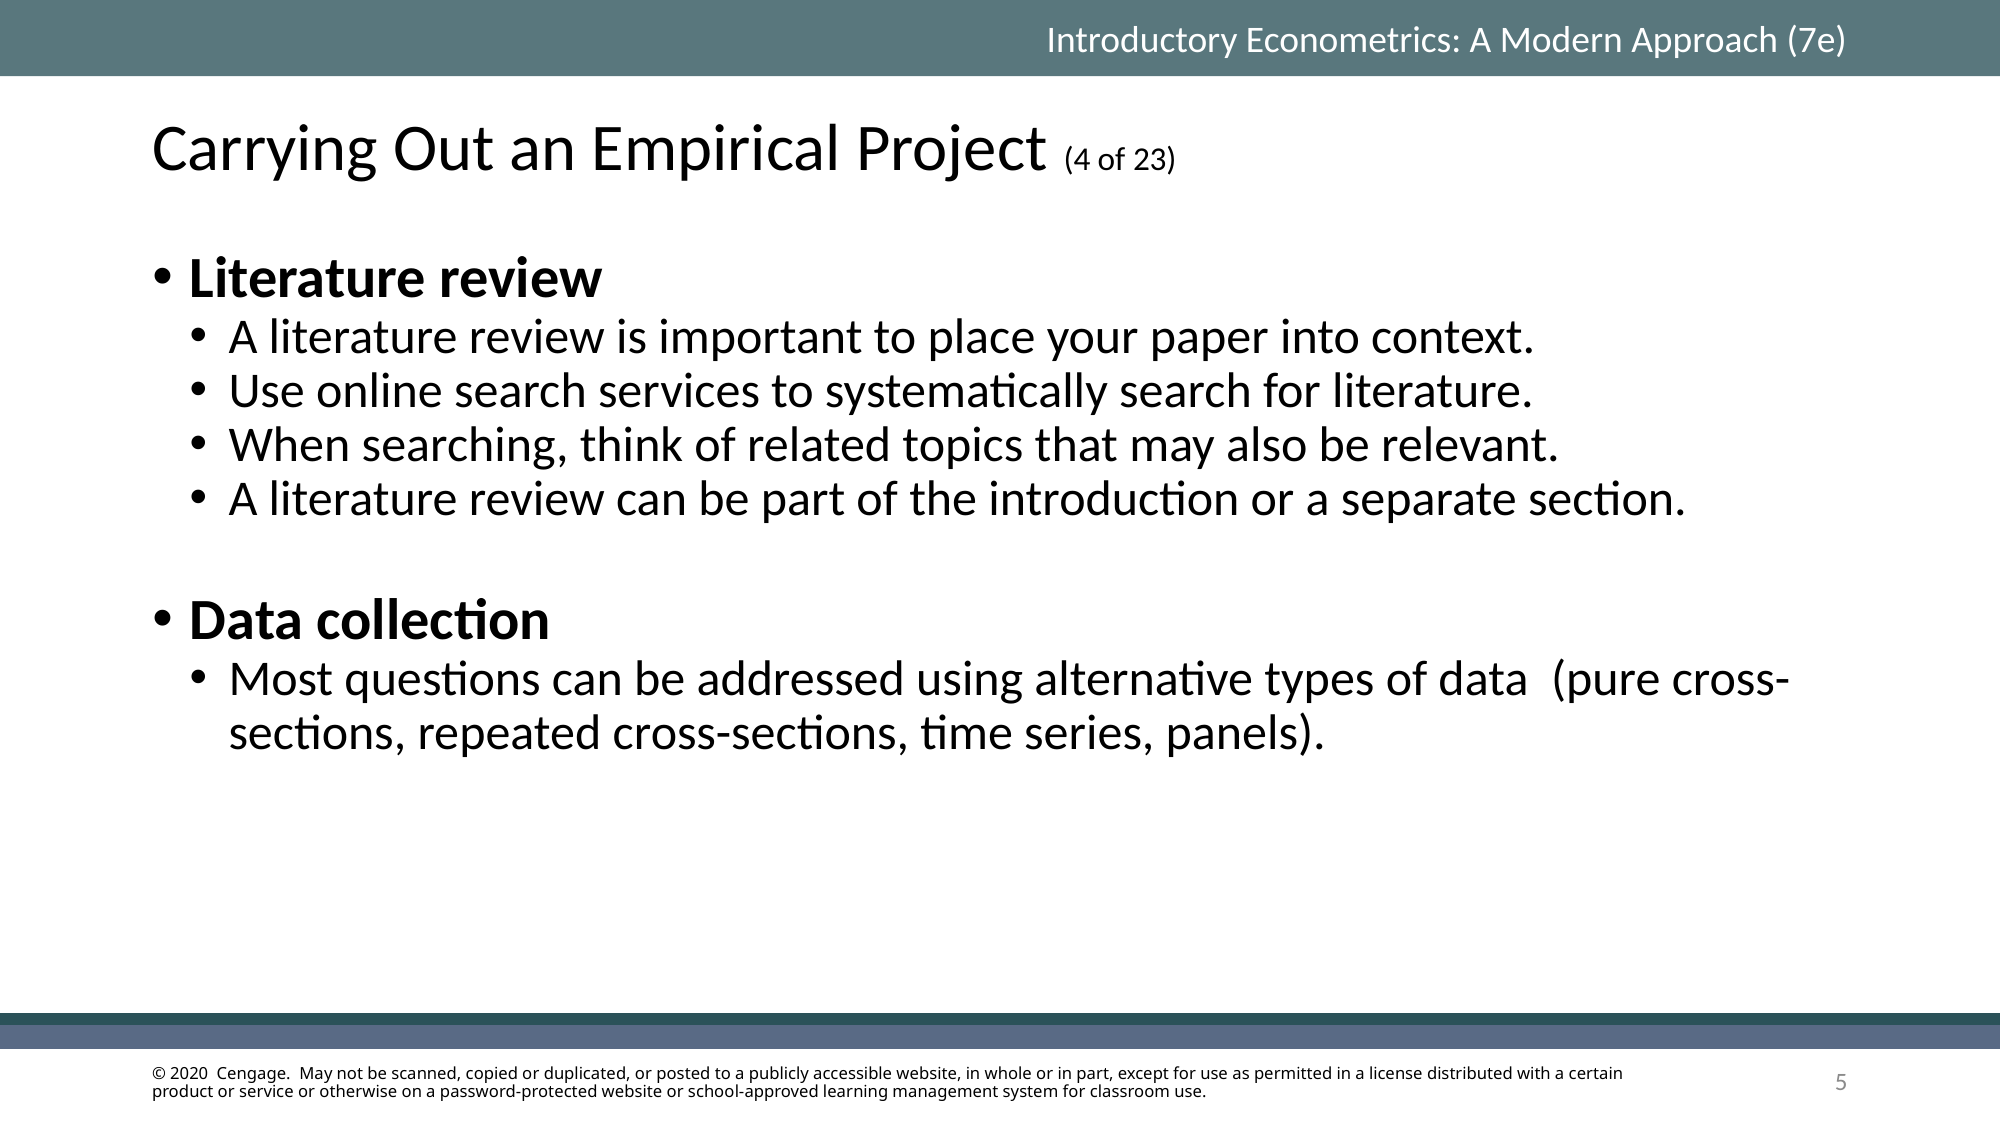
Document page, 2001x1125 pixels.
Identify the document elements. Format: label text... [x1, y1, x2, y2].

slide_number 5 [1759, 1057, 1863, 1103]
title Carrying Out an Empirical Project (4 of 23) [137, 104, 1863, 225]
list Literature review A literature review is important to place your paper into context. Use online search services to systematically search for literature. When searching, think of related topics that may also be relevant. A literature review can be part of the introduction or a separate section. Data collection Most questions can be addressed using alternative types of data (pure cross-sections, repeated cross-sections, time series, panels). [137, 239, 1863, 990]
